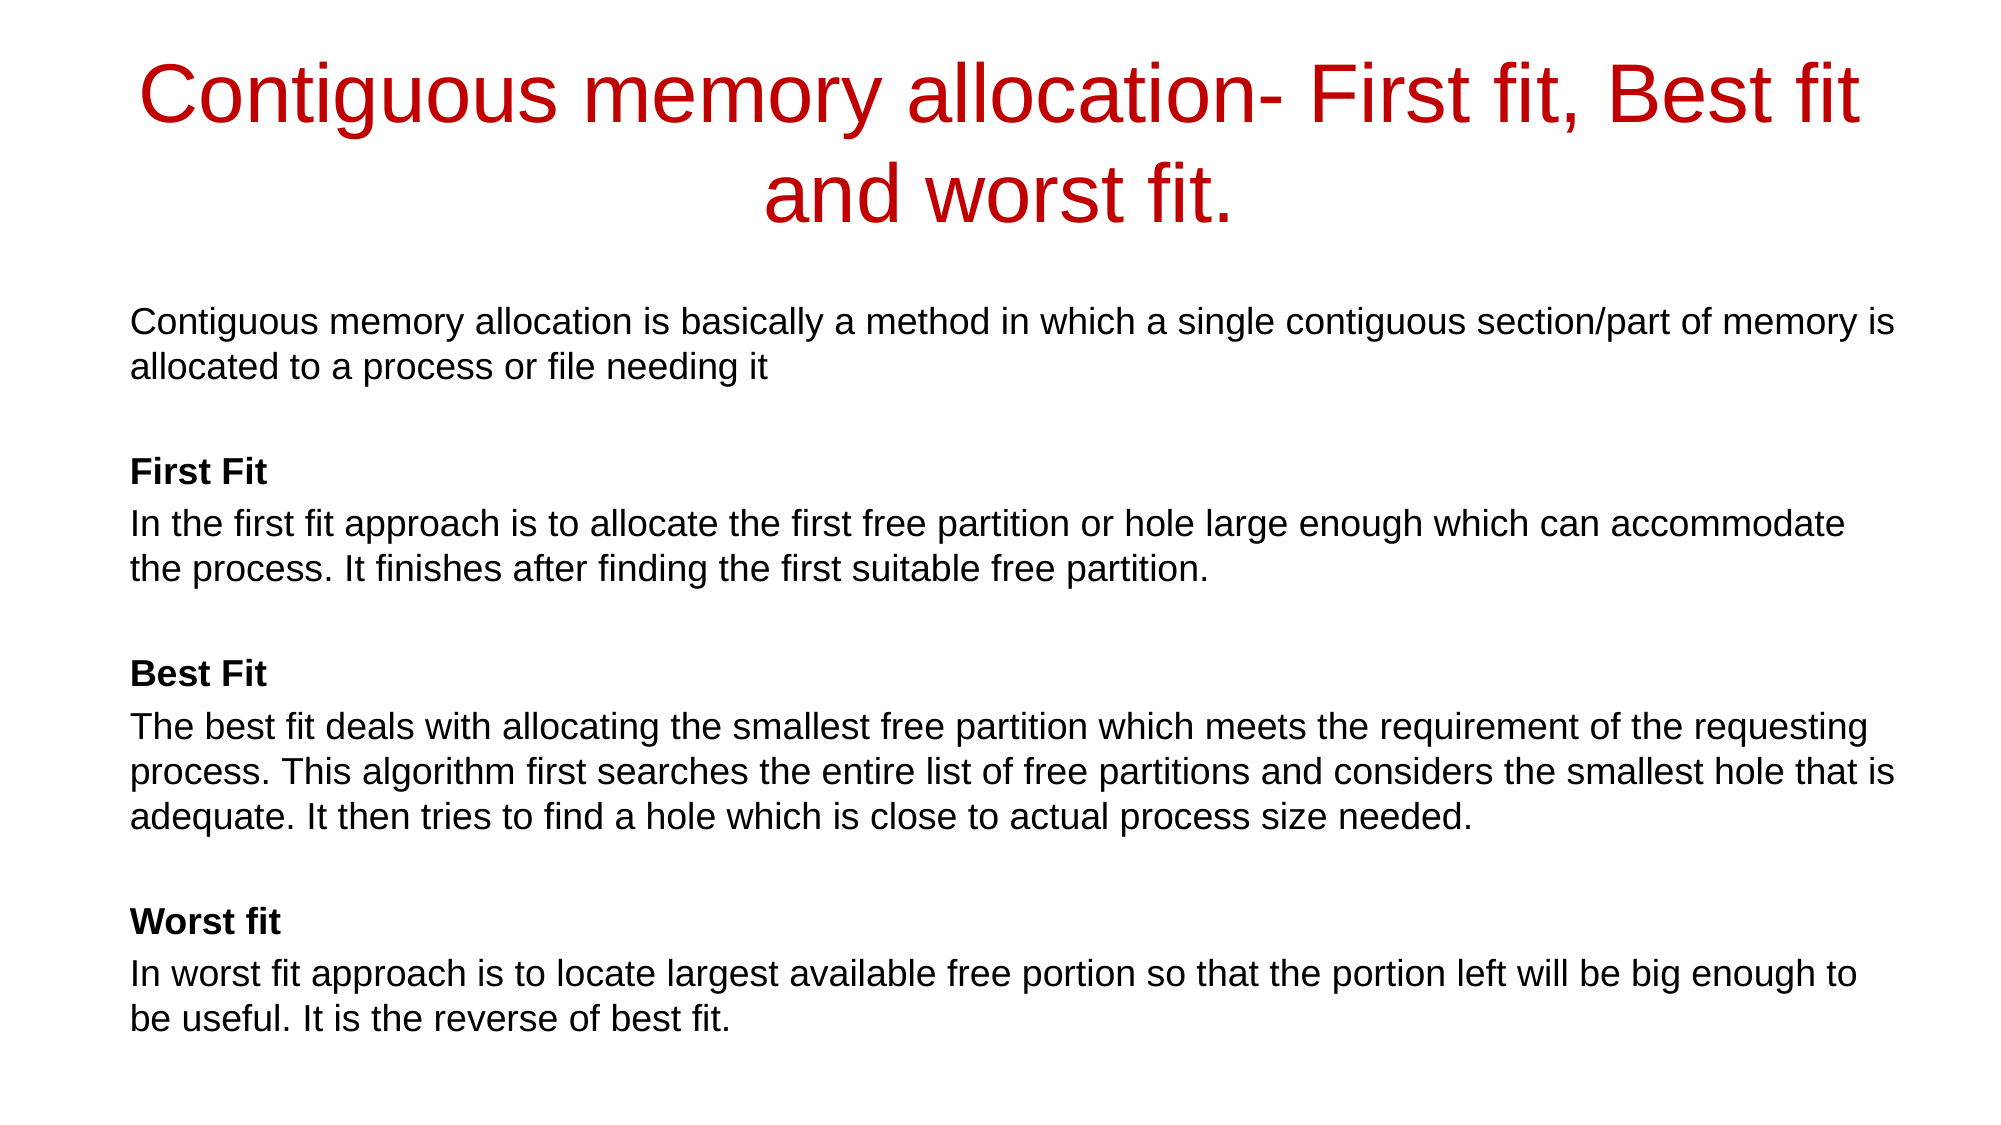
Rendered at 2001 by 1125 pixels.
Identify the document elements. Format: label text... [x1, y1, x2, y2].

title Contiguous memory allocation- First fit, Best fit and worst fit. [99, 44, 1901, 233]
list Contiguous memory allocation is basically a method in which a single contiguous section/part of memory is allocated to a process or file needing it First Fit In the first fit approach is to allocate the first free partition or hole large enough which can accommodate the process. It finishes after finding the first suitable free partition. Best Fit The best fit deals with allocating the smallest free partition which meets the requirement of the requesting process. This algorithm first searches the entire list of free partitions and considers the smallest hole that is adequate. It then tries to find a hole which is close to actual process size needed. Worst fit In worst fit approach is to locate largest available free portion so that the portion left will be big enough to be useful. It is the reverse of best fit. [114, 288, 1916, 1125]
